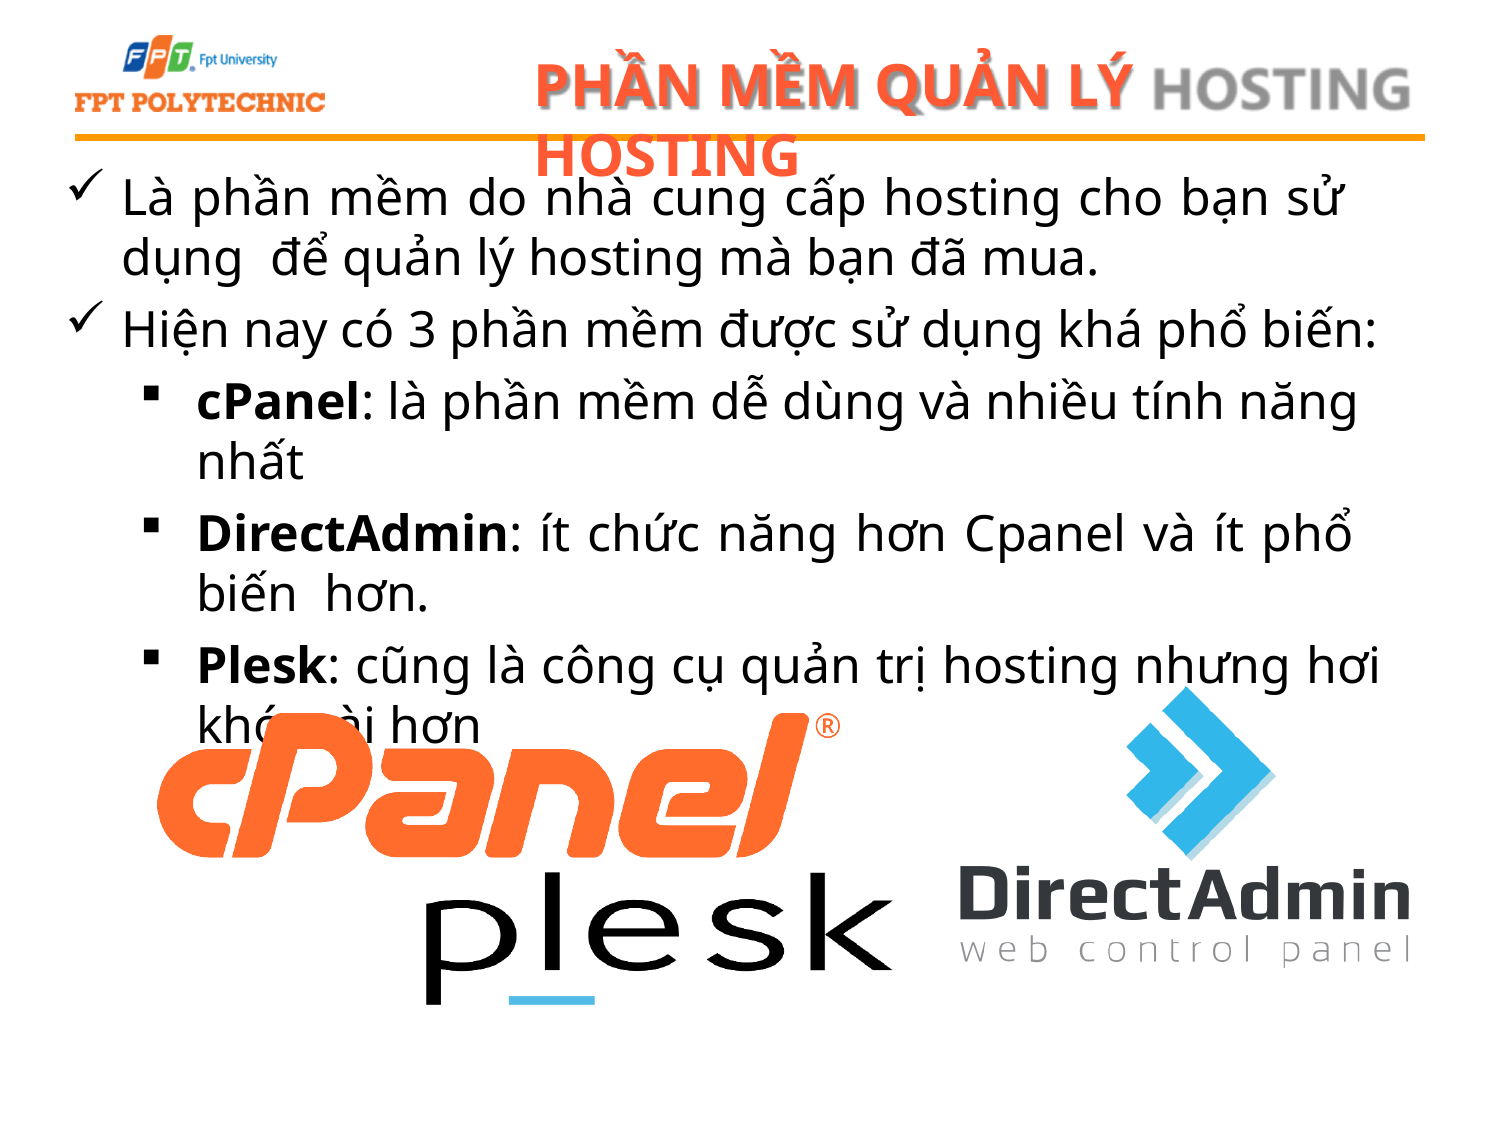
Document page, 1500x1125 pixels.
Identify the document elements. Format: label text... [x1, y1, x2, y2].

picture [426, 872, 893, 1005]
picture [156, 713, 840, 859]
text_box Là phần mềm do nhà cung cấp hosting cho bạn sử dụng để quản lý hosting mà bạn đã mua. Hiện nay có 3 phần mềm được sử dụng khá phổ biến: cPanel: là phần mềm dễ dùng và nhiều tính năng nhất DirectAdmin: ít chức năng hơn Cpanel và ít phổ biến hơn. Plesk: cũng là công cụ quản trị hosting nhưng hơi khó xài hơn [62, 163, 1412, 754]
picture [960, 686, 1409, 969]
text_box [74, 30, 1467, 161]
